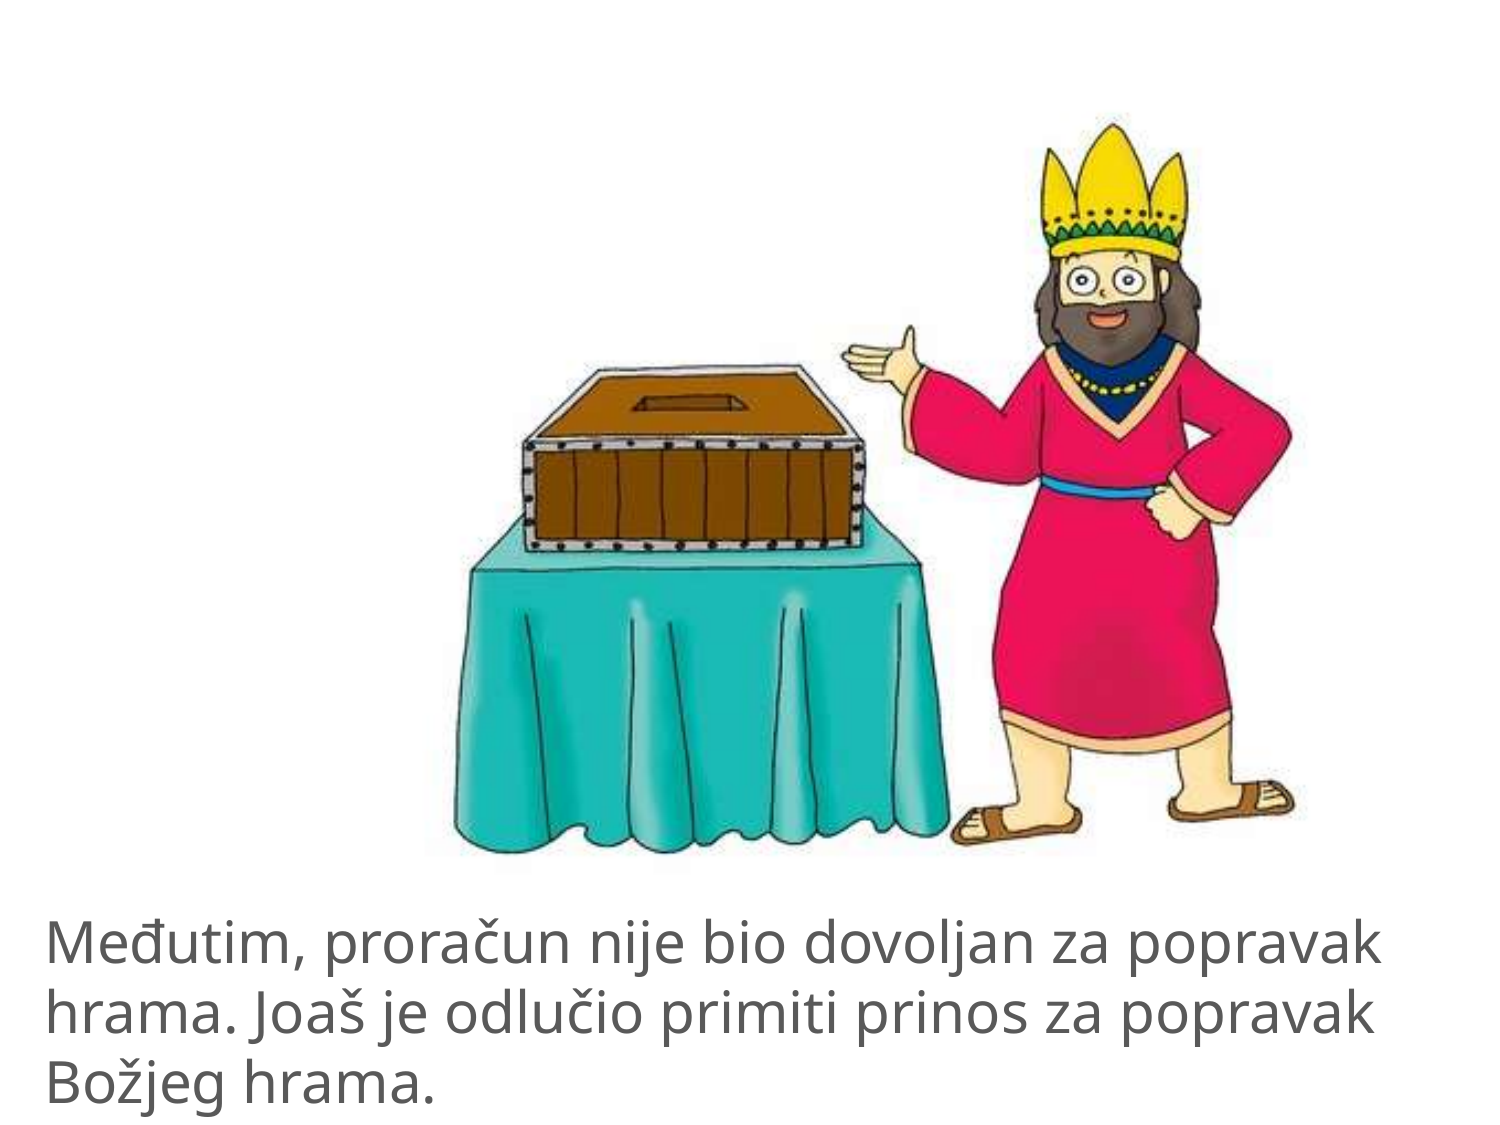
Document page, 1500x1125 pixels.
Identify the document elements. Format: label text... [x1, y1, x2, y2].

picture [2, 6, 1436, 894]
text_box Međutim, proračun nije bio dovoljan za popravak hrama. Joaš je odlučio primiti prinos za popravak Božjeg hrama. [29, 897, 1500, 1123]
